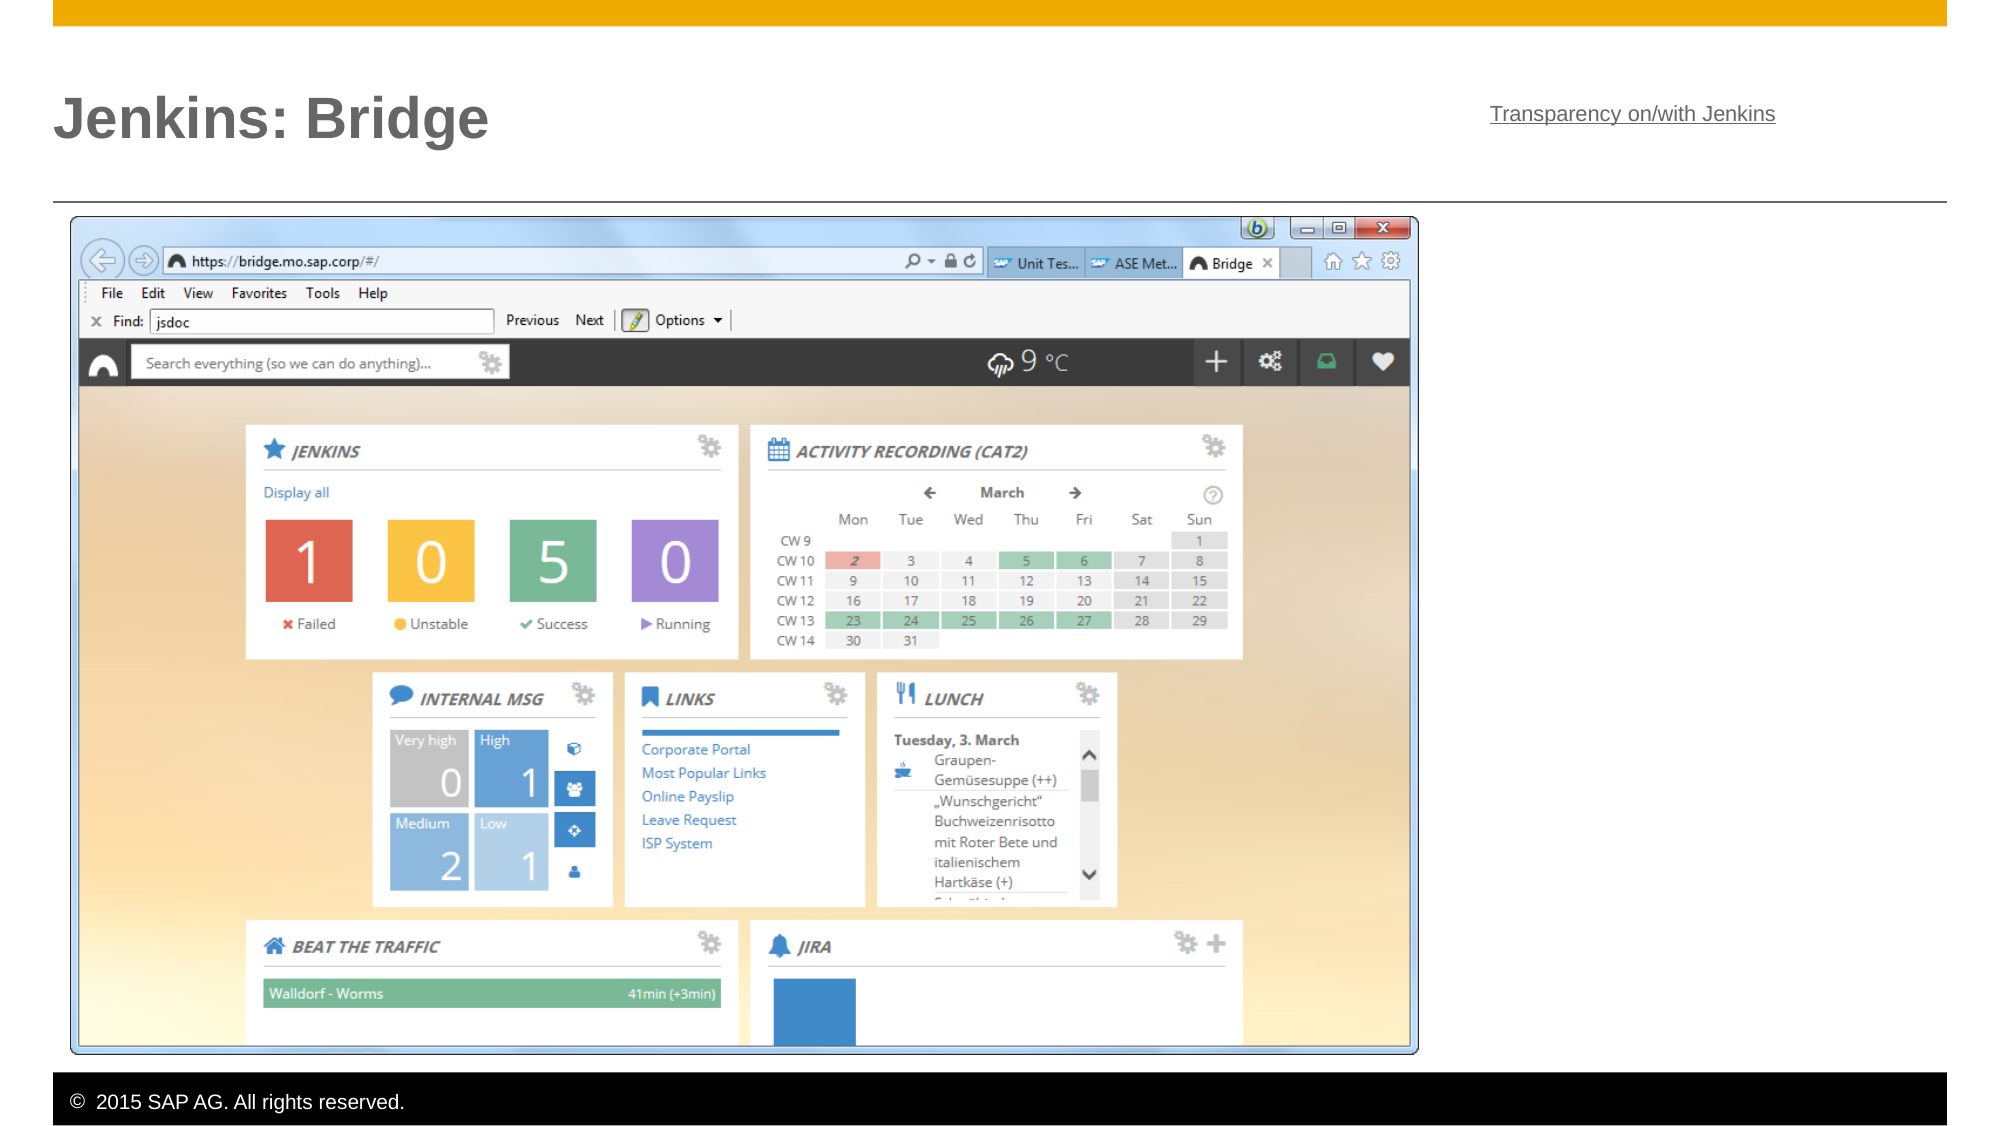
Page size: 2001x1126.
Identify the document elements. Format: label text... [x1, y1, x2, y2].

title Jenkins: Bridge [53, 53, 1947, 178]
text_box Transparency on/with Jenkins [1475, 92, 1791, 134]
picture [69, 215, 1419, 1055]
